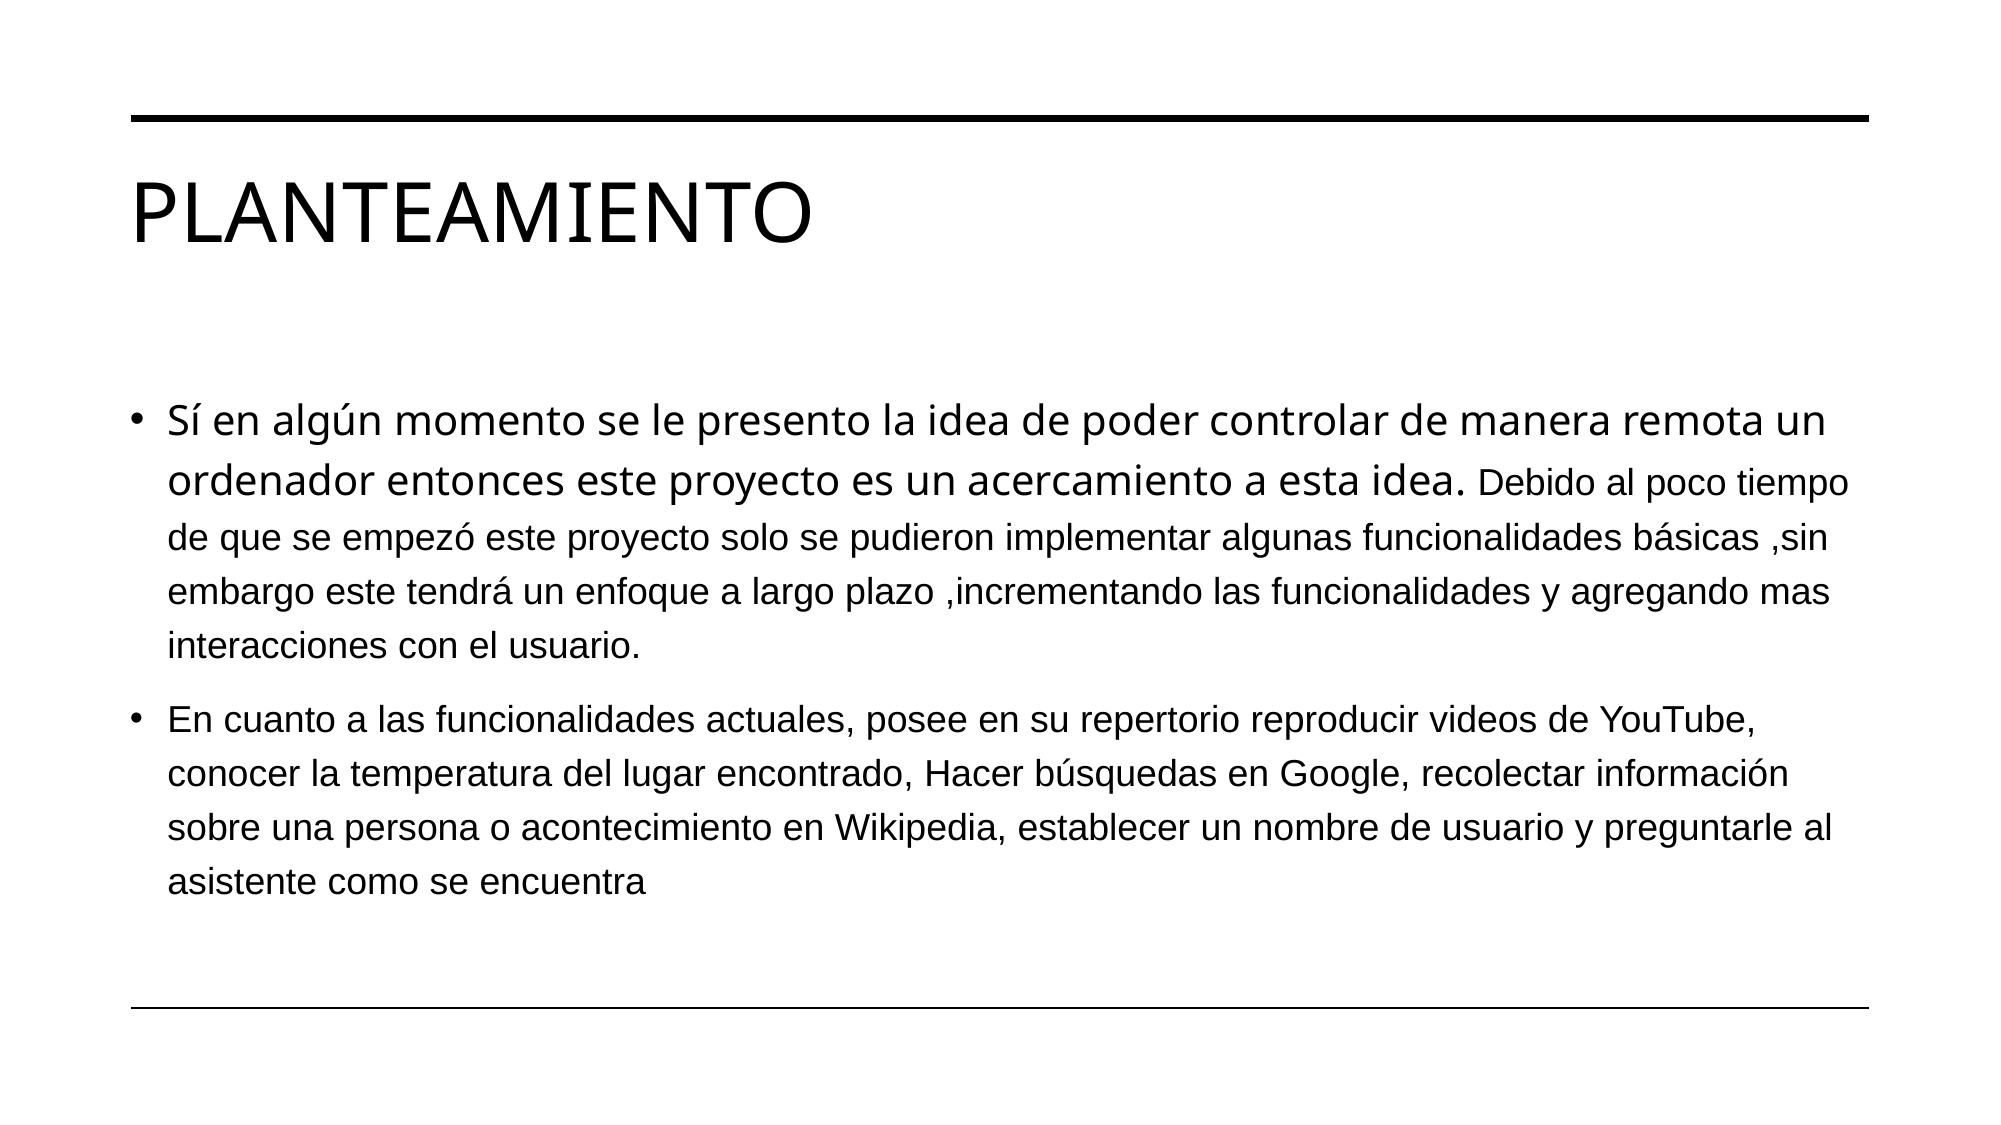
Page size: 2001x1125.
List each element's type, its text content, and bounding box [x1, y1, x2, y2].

list Sí en algún momento se le presento la idea de poder controlar de manera remota un ordenador entonces este proyecto es un acercamiento a esta idea. Debido al poco tiempo de que se empezó este proyecto solo se pudieron implementar algunas funcionalidades básicas ,sin embargo este tendrá un enfoque a largo plazo ,incrementando las funcionalidades y agregando mas interacciones con el usuario. En cuanto a las funcionalidades actuales, posee en su repertorio reproducir videos de YouTube, conocer la temperatura del lugar encontrado, Hacer búsquedas en Google, recolectar información sobre una persona o acontecimiento en Wikipedia, establecer un nombre de usuario y preguntarle al asistente como se encuentra [114, 376, 1869, 973]
title Planteamiento [114, 151, 1869, 376]
